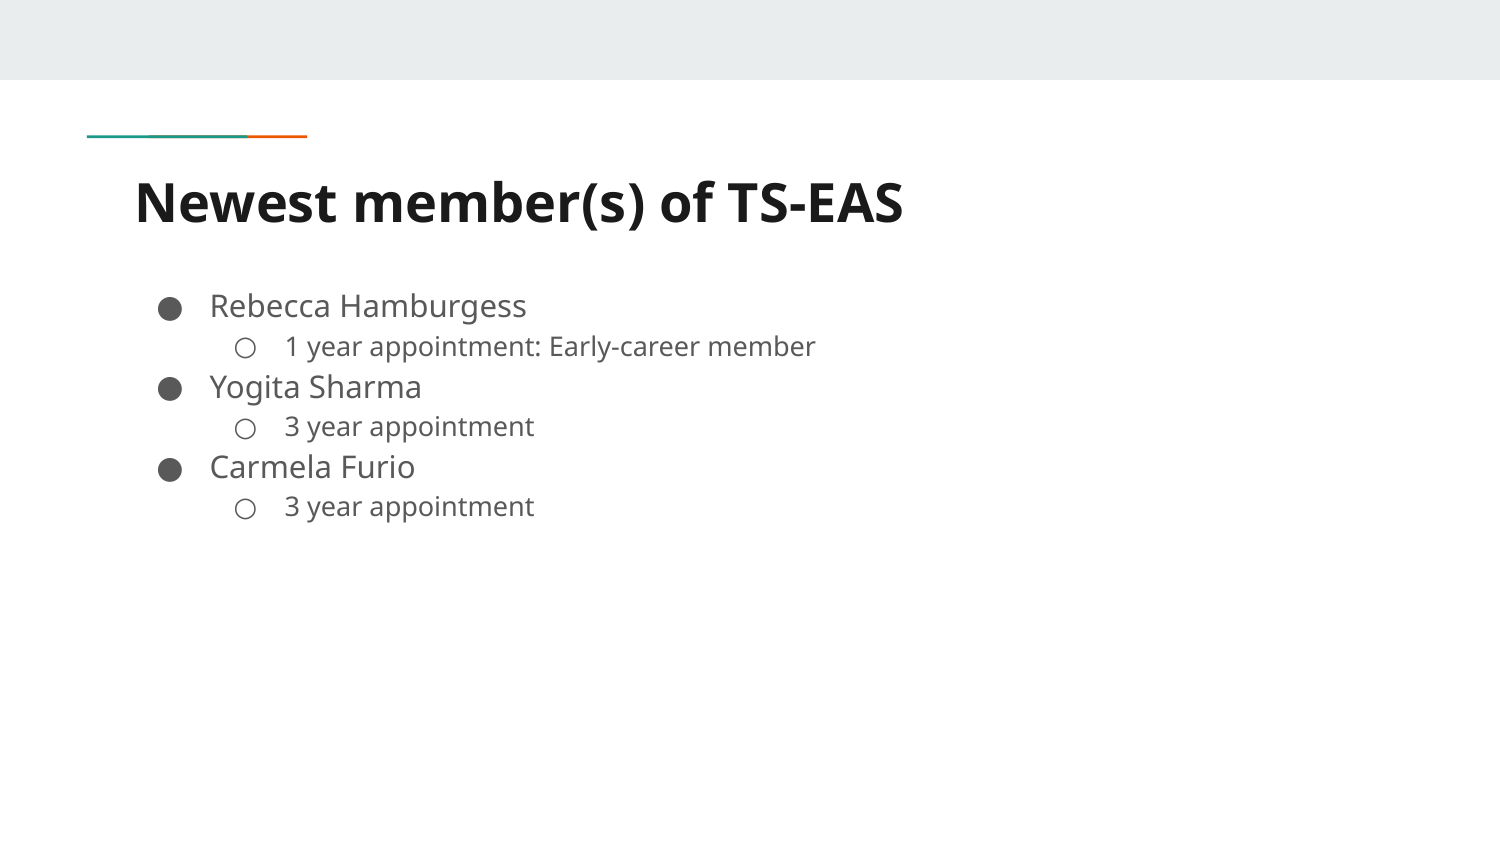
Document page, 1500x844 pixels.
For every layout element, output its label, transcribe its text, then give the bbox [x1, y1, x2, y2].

title Newest member(s) of TS-EAS [119, 153, 1381, 242]
list Rebecca Hamburgess 1 year appointment: Early-career member Yogita Sharma 3 year appointment Carmela Furio 3 year appointment [119, 266, 1381, 637]
